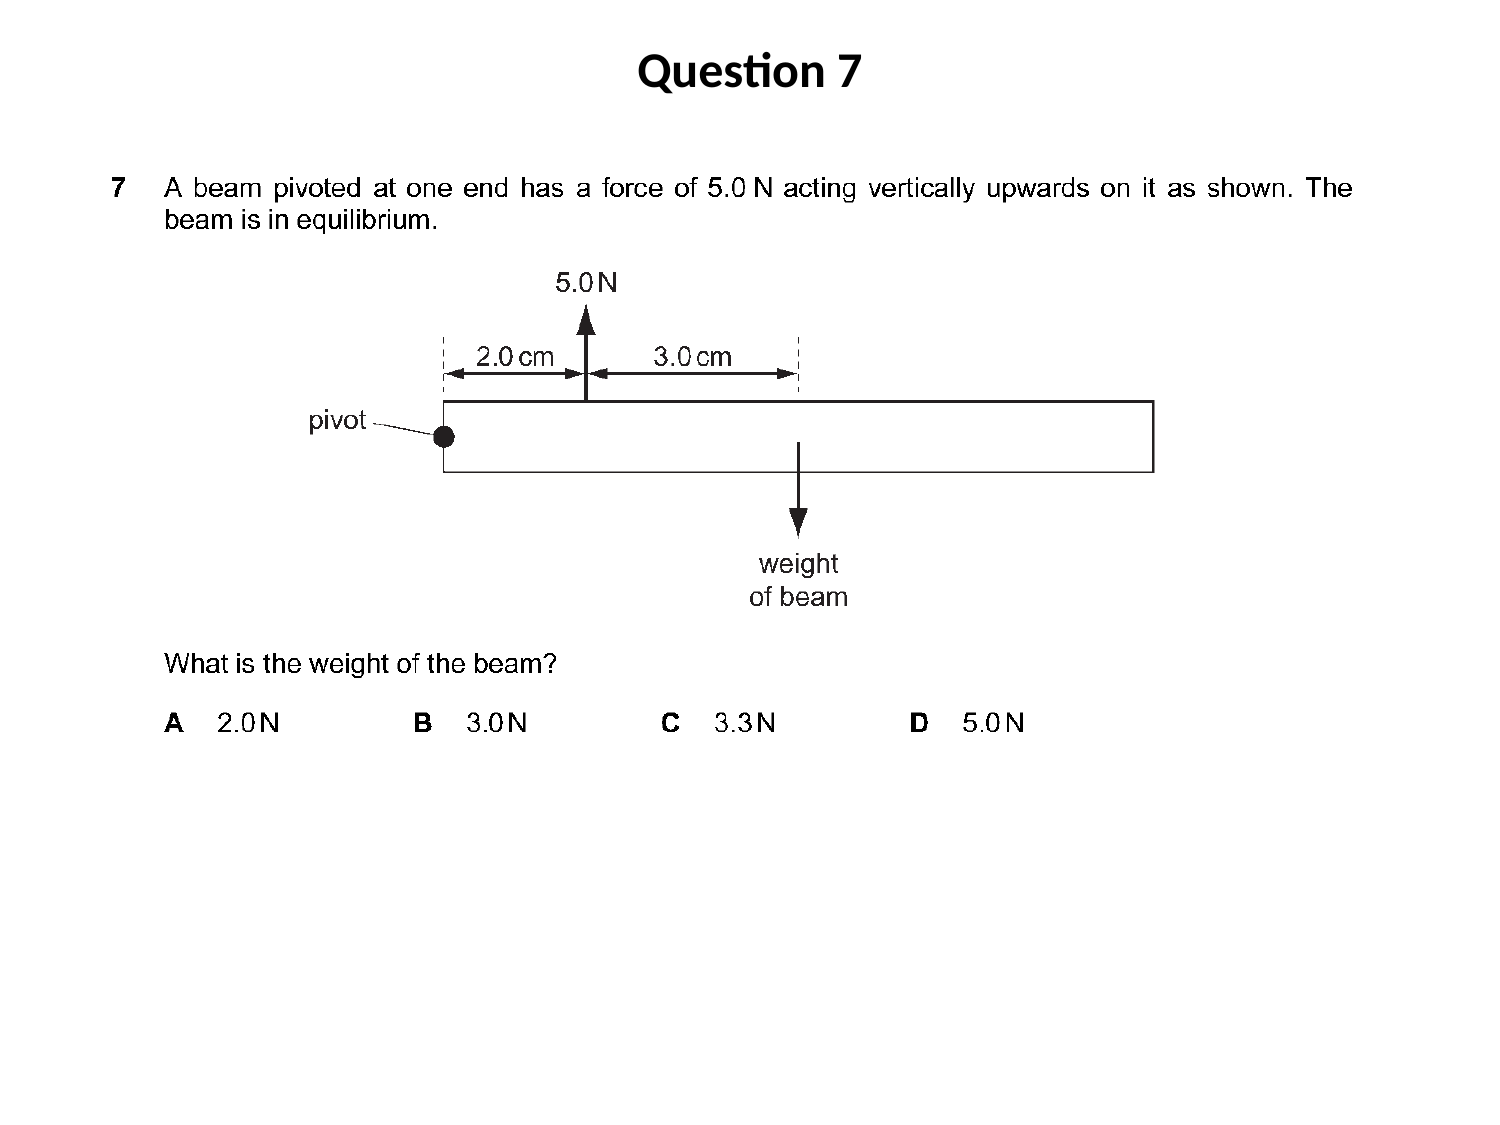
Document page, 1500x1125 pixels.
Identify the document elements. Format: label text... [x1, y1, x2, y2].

text_box Question 7 [622, 29, 878, 105]
picture [59, 119, 1411, 852]
